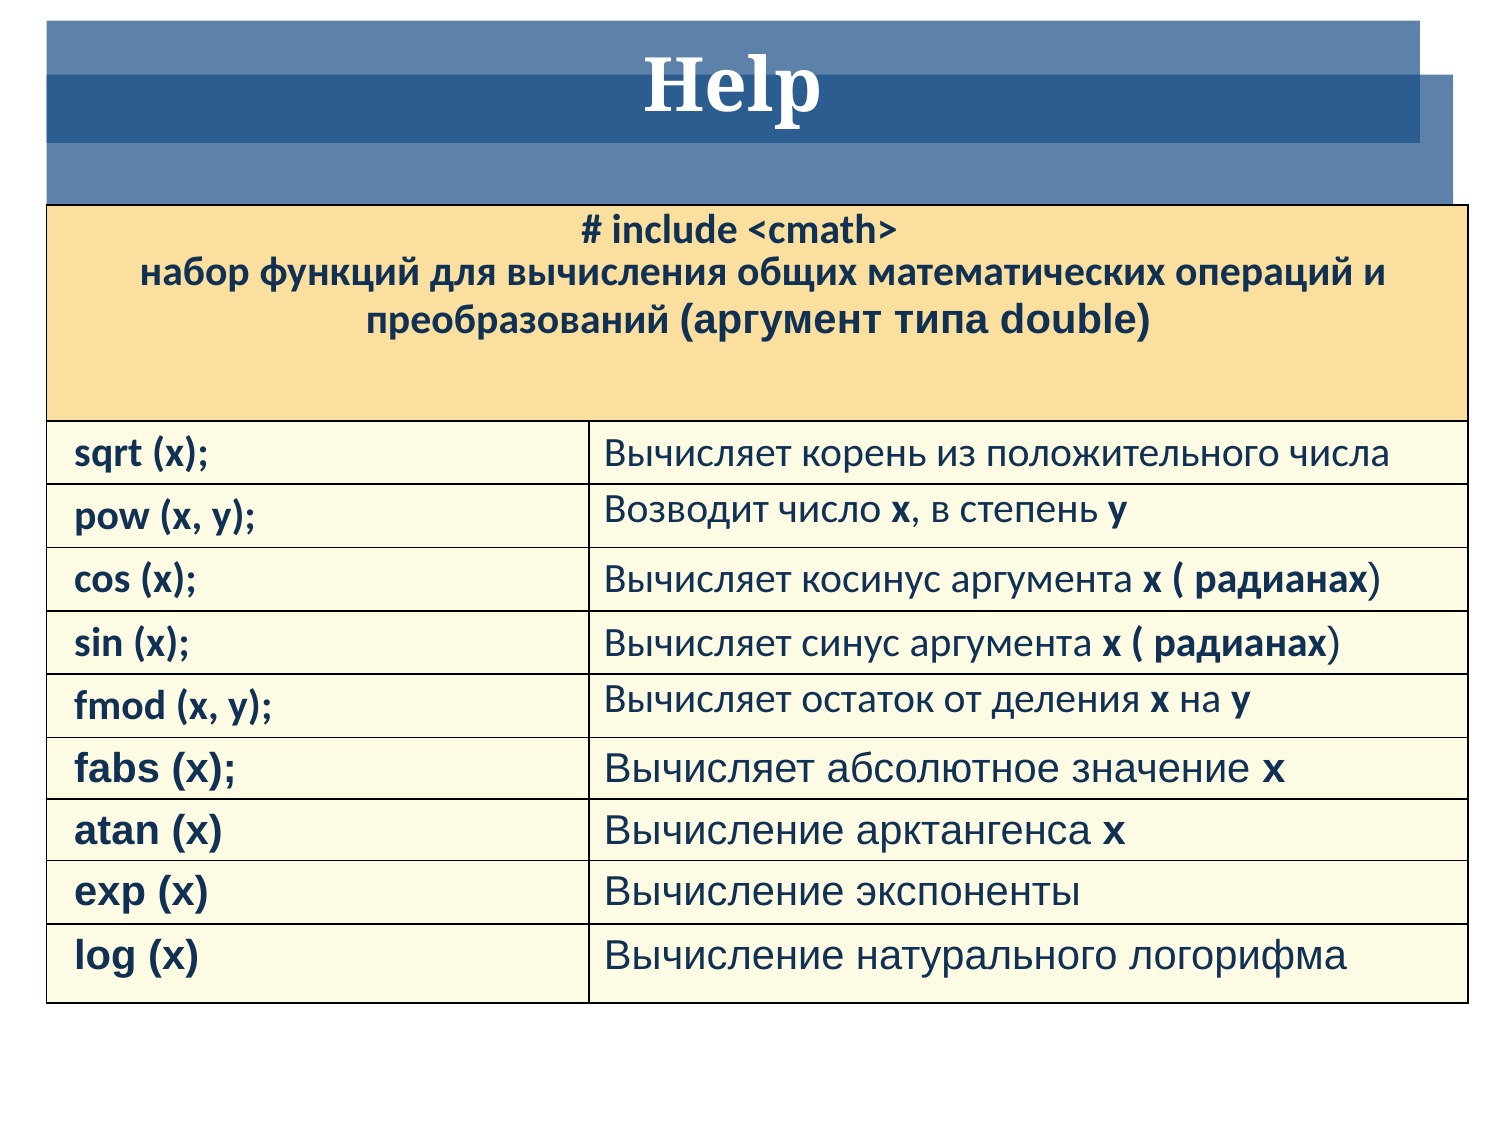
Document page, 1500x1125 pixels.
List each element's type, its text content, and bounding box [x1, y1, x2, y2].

table_cell sin (x); [47, 612, 588, 673]
table_cell Вычисляет синус аргумента х ( радианах) [590, 612, 1467, 673]
table_cell Вычисляет абсолютное значение х [590, 738, 1467, 798]
table_cell Возводит число х, в степень y [590, 485, 1467, 547]
table_cell fmod (x, y); [47, 675, 588, 737]
table_cell cos (x); [47, 548, 588, 610]
table_cell Вычисление натурального логорифма [590, 925, 1467, 1002]
table_cell atan (x) [47, 800, 588, 860]
table_cell pow (x, y); [47, 485, 588, 547]
table_cell log (x) [47, 925, 588, 1002]
table_header # include <cmath> набор функций для вычисления общих математических операций и преобразований (аргумент типа double) [47, 206, 1467, 420]
table_cell Вычисляет косинус аргумента х ( радианах) [590, 548, 1467, 610]
table_cell Вычисляет остаток от деления х на y [590, 675, 1467, 737]
table_cell sqrt (x); [47, 422, 588, 483]
title Help [46, 20, 1420, 143]
table_cell Вычисляет корень из положительного числа [590, 422, 1467, 483]
table_cell Вычисление арктангенса x [590, 800, 1467, 860]
table_cell Вычисление экспоненты [590, 861, 1467, 923]
table_cell exp (x) [47, 861, 588, 923]
table_cell fabs (x); [47, 738, 588, 798]
